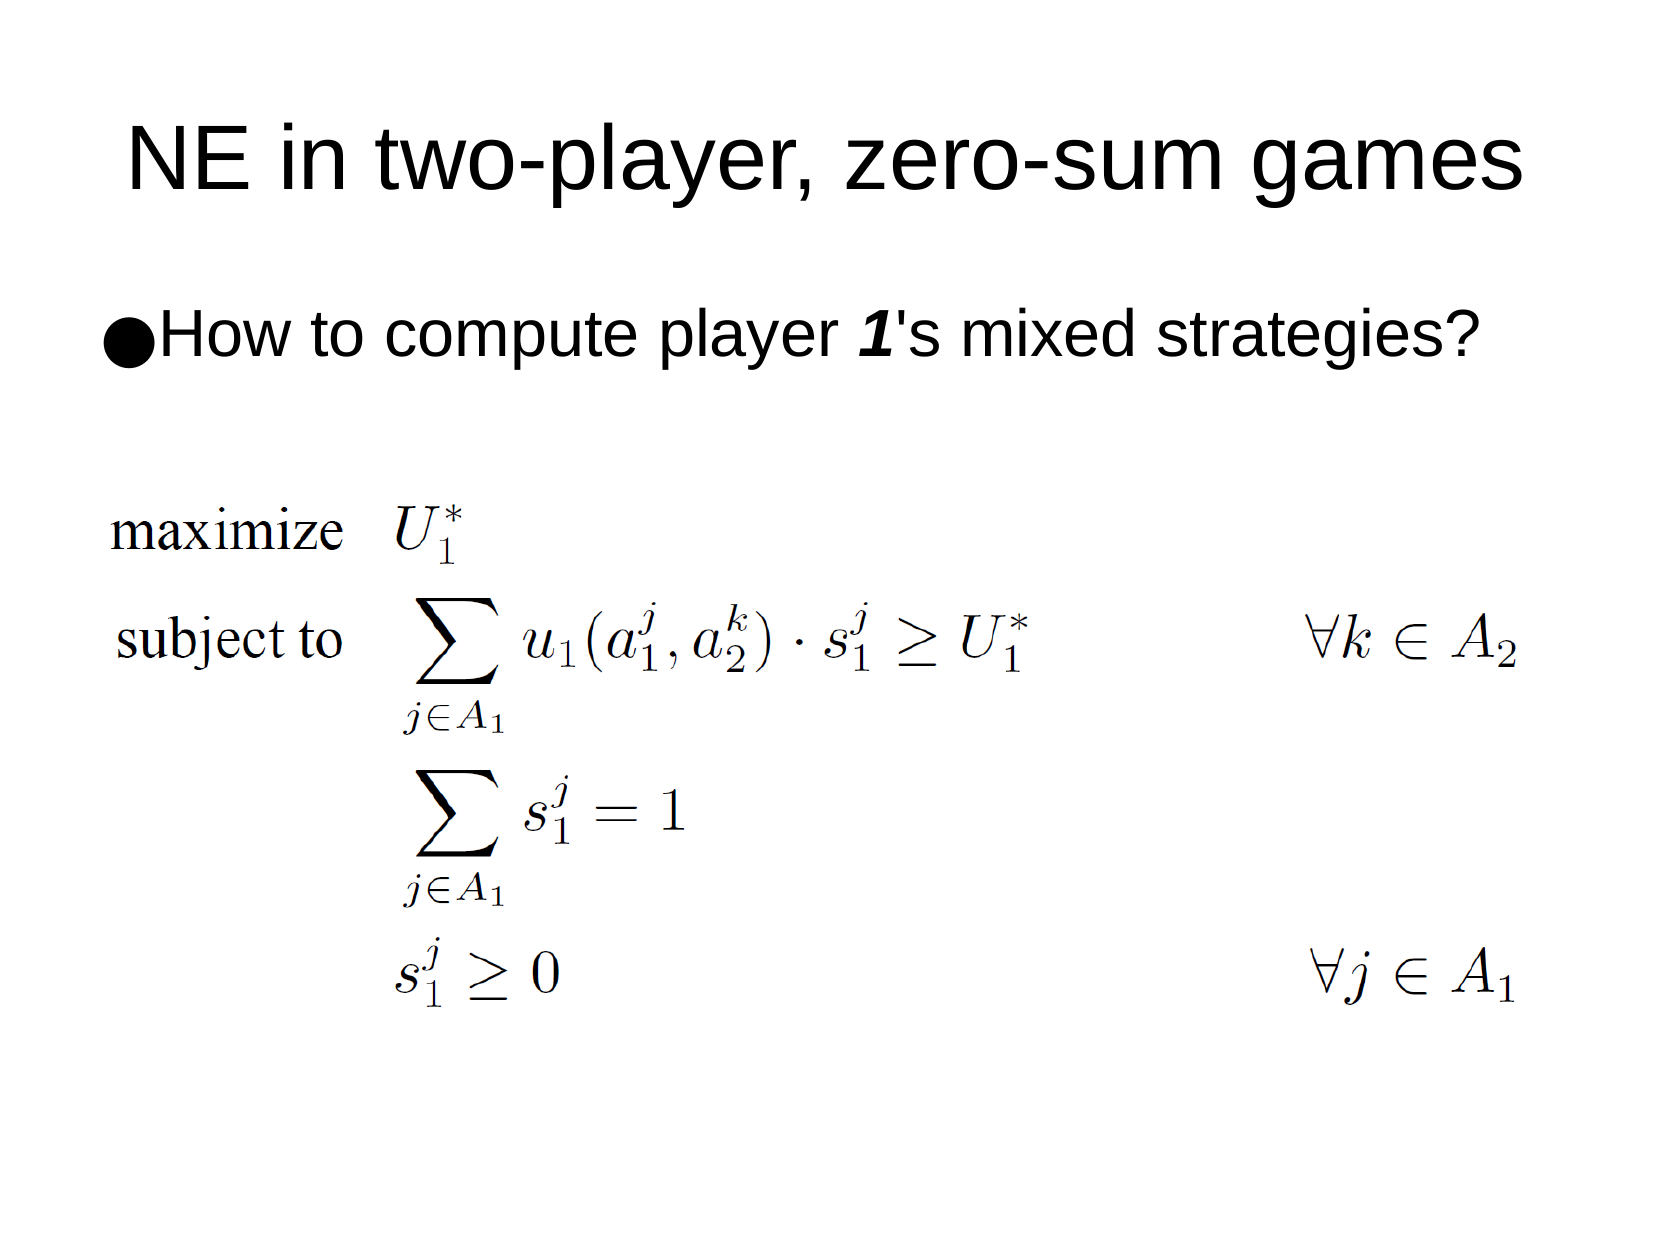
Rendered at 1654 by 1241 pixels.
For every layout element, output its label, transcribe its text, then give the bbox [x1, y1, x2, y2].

text_box How to compute player 1's mixed strategies? [82, 290, 1571, 470]
picture [87, 465, 1566, 1034]
text_box NE in two-player, zero-sum games [82, 49, 1571, 257]
